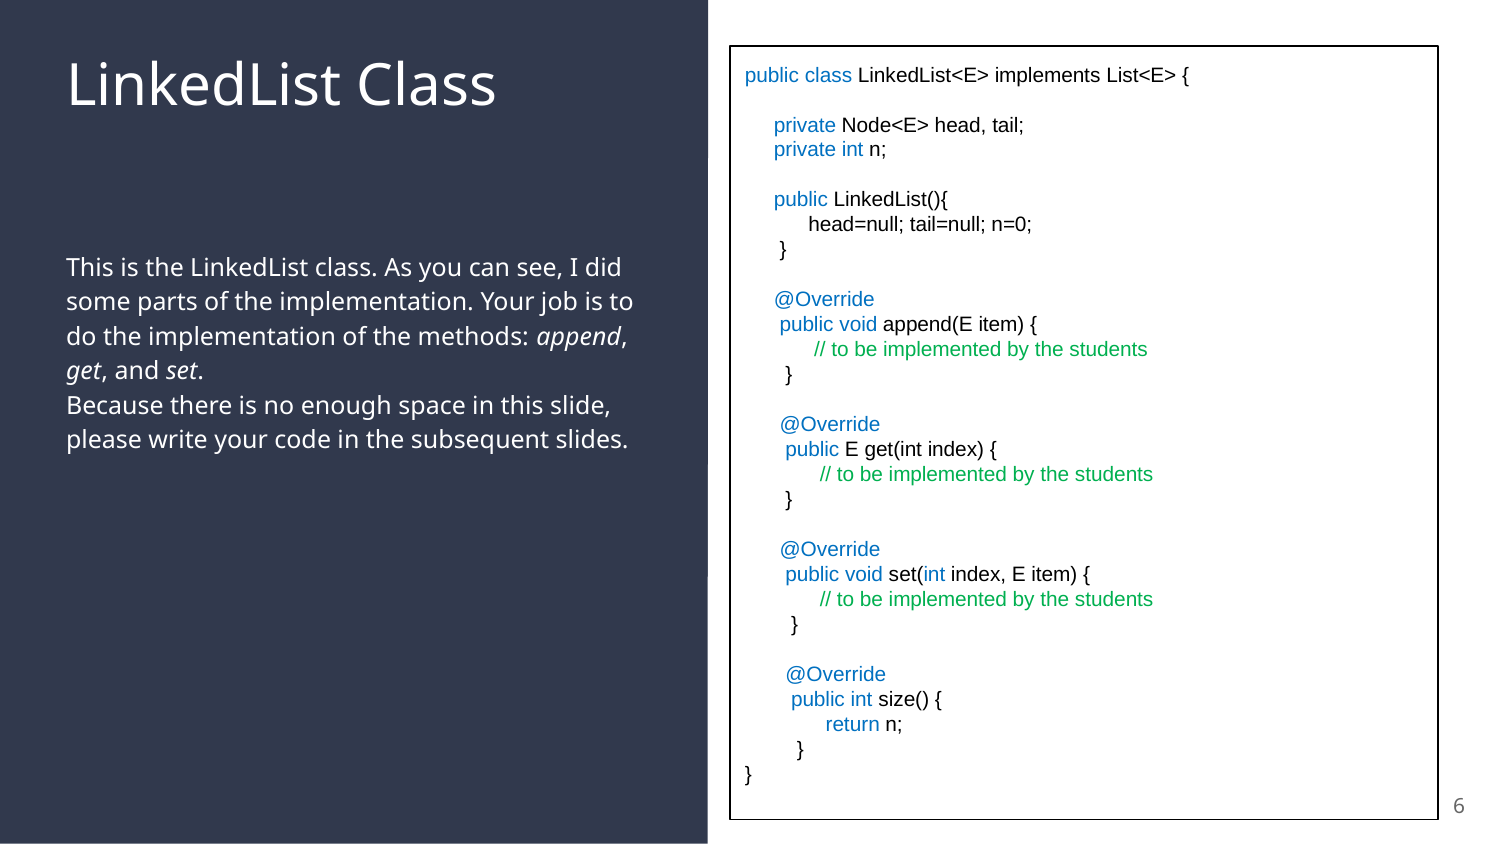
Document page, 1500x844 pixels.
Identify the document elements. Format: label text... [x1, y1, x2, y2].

list This is the LinkedList class. As you can see, I did some parts of the implementation. Your job is to do the implementation of the methods: append, get, and set. Because there is no enough space in this slide, please write your code in the subsequent slides. [51, 173, 660, 596]
title LinkedList Class [51, 32, 660, 137]
text_box public class LinkedList<E> implements List<E> { private Node<E> head, tail; private int n; public LinkedList(){ head=null; tail=null; n=0; } @Override public void append(E item) { // to be implemented by the students } @Override public E get(int index) { // to be implemented by the students } @Override public void set(int index, E item) { // to be implemented by the students } @Override public int size() { return n; } } [730, 46, 1439, 820]
slide_number 6 [1389, 774, 1480, 839]
